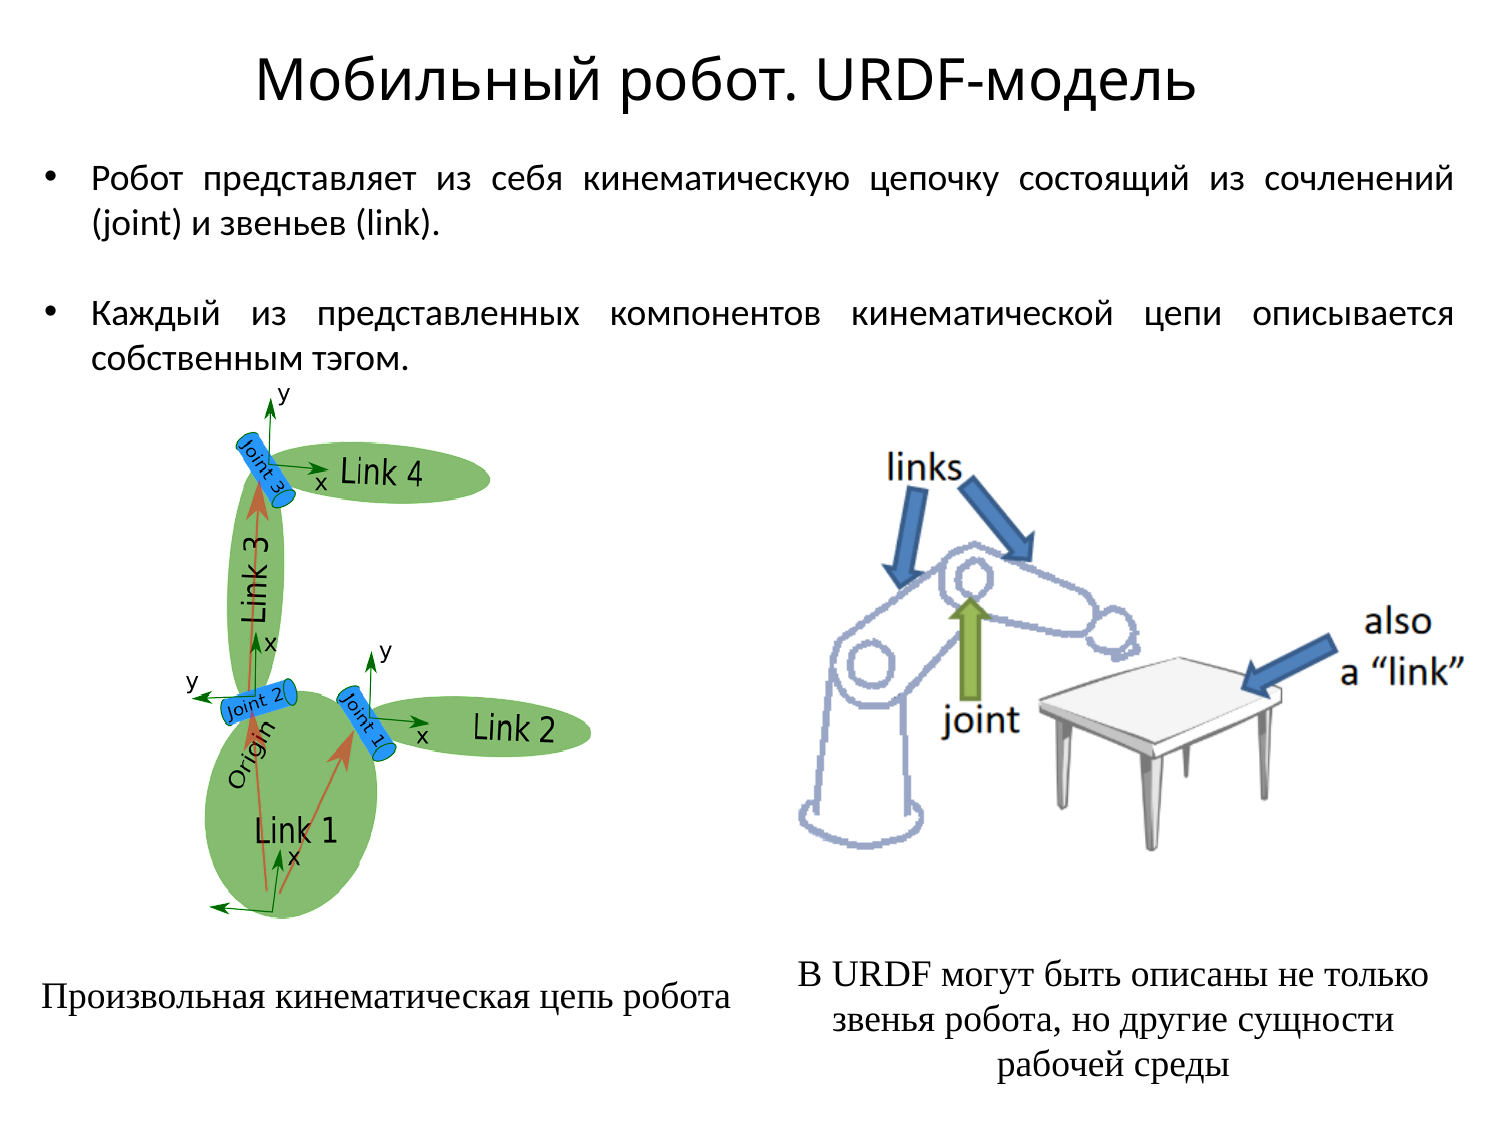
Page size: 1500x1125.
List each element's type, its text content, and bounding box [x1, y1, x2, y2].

text_box В URDF могут быть описаны не только звенья робота, но другие сущности рабочей среды [749, 941, 1478, 1092]
title Мобильный робот. URDF-модель [58, 35, 1395, 129]
picture [749, 412, 1478, 880]
text_box Произвольная кинематическая цепь робота [22, 941, 749, 1024]
text_box Робот представляет из себя кинематическую цепочку состоящий из сочленений (joint) и звеньев (link). Каждый из представленных компонентов кинематической цепи описывается собственным тэгом. [29, 145, 1471, 386]
picture [186, 388, 591, 919]
